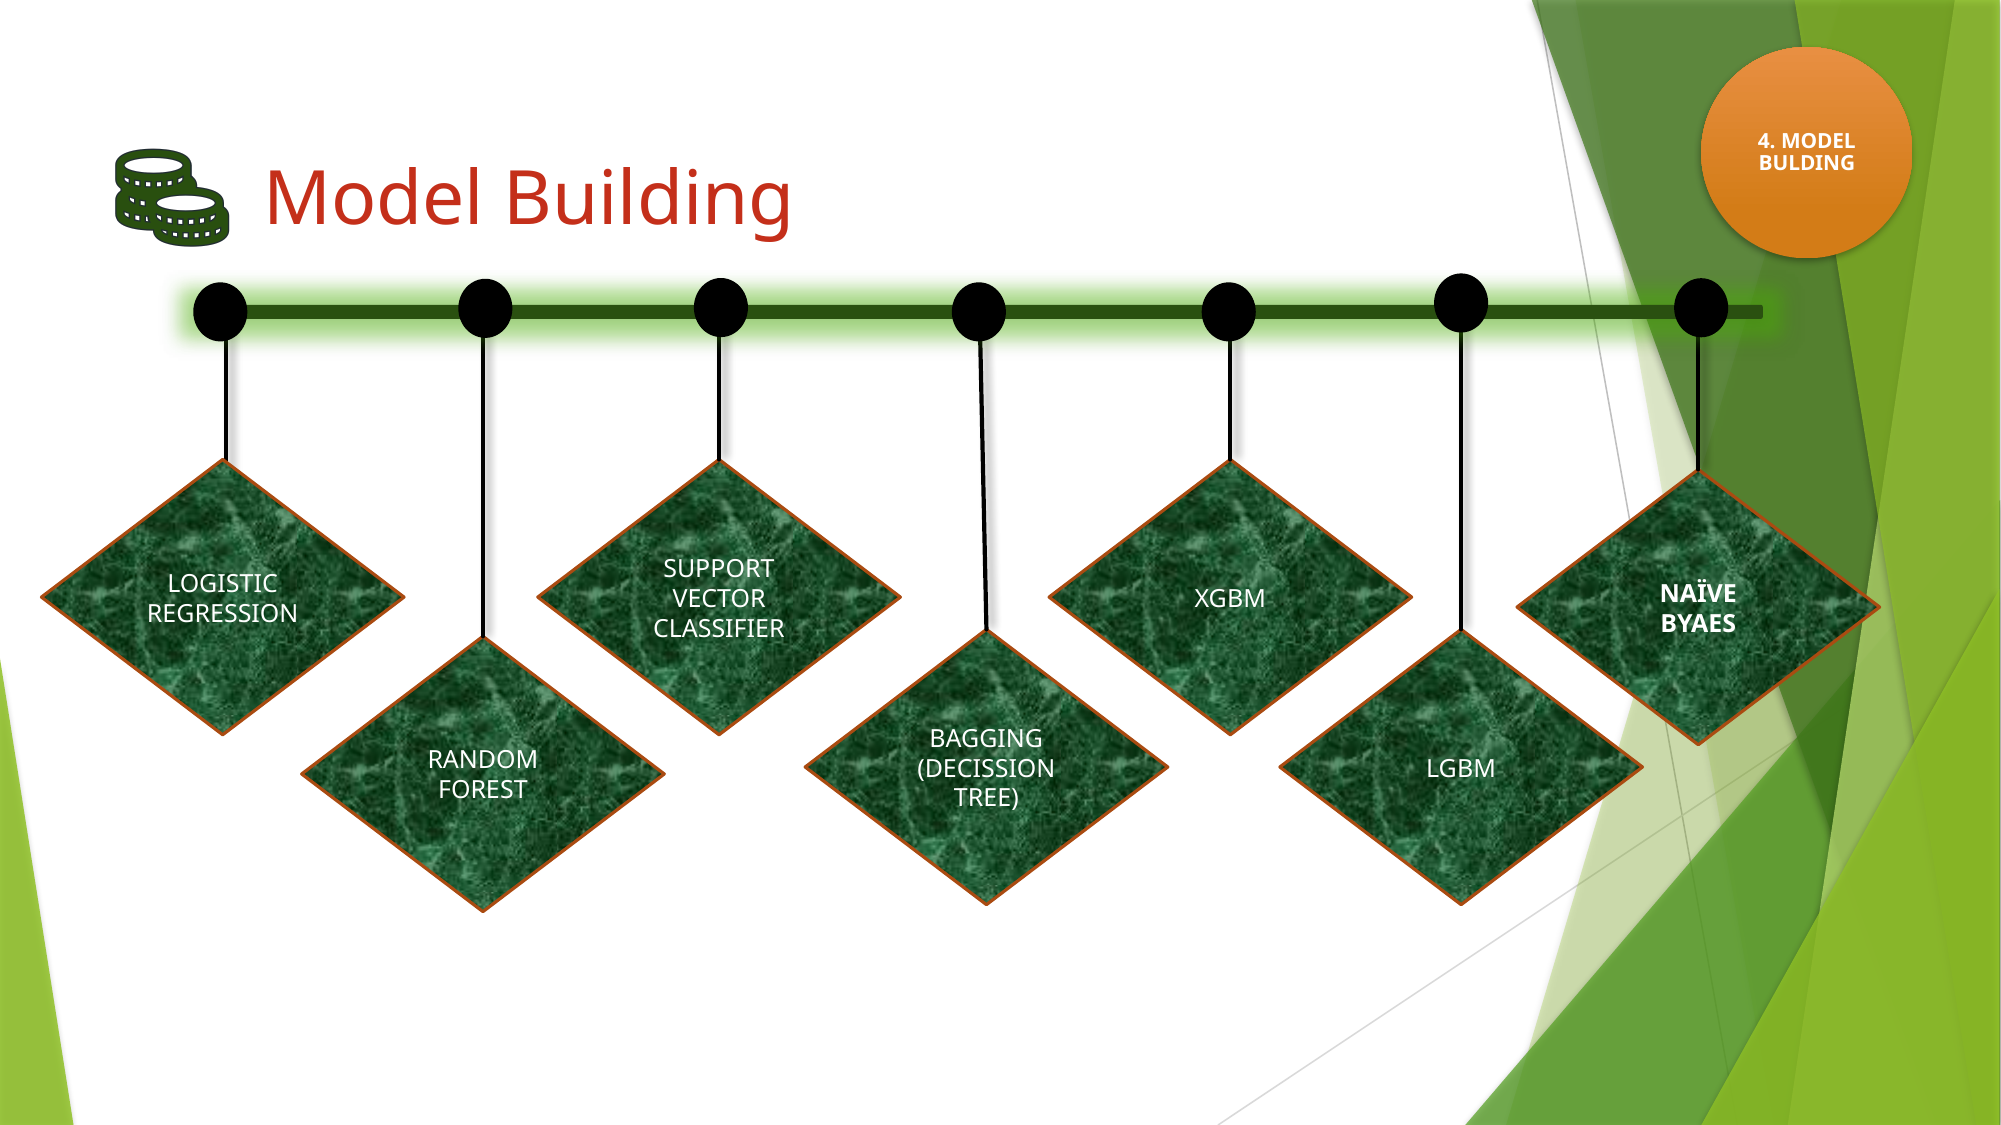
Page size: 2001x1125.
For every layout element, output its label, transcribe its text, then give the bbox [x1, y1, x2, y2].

picture [104, 133, 234, 263]
text_box [1484, 303, 1676, 321]
title Model Building [248, 142, 1569, 262]
text_box 4. MODEL BULDING [1701, 47, 1913, 259]
text_box [247, 303, 460, 321]
text_box [1005, 303, 1202, 321]
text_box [979, 318, 987, 630]
text_box RANDOM FOREST [300, 638, 666, 913]
text_box [1674, 278, 1729, 338]
text_box [511, 303, 696, 321]
text_box XGBM [1047, 461, 1414, 737]
text_box [746, 303, 952, 321]
text_box LGBM [1278, 631, 1645, 906]
text_box NAÏVE BYAES [1515, 471, 1882, 746]
text_box LOGISTIC REGRESSION [39, 459, 406, 737]
text_box [458, 278, 513, 338]
text_box [1726, 303, 1765, 321]
text_box [693, 278, 748, 337]
text_box [1434, 273, 1489, 332]
text_box [951, 282, 1006, 341]
text_box SUPPORT VECTOR CLASSIFIER [536, 461, 902, 737]
text_box [193, 282, 248, 342]
text_box [1255, 303, 1439, 321]
text_box [1201, 282, 1256, 341]
text_box BAGGING (DECISSION TREE) [803, 632, 1170, 906]
